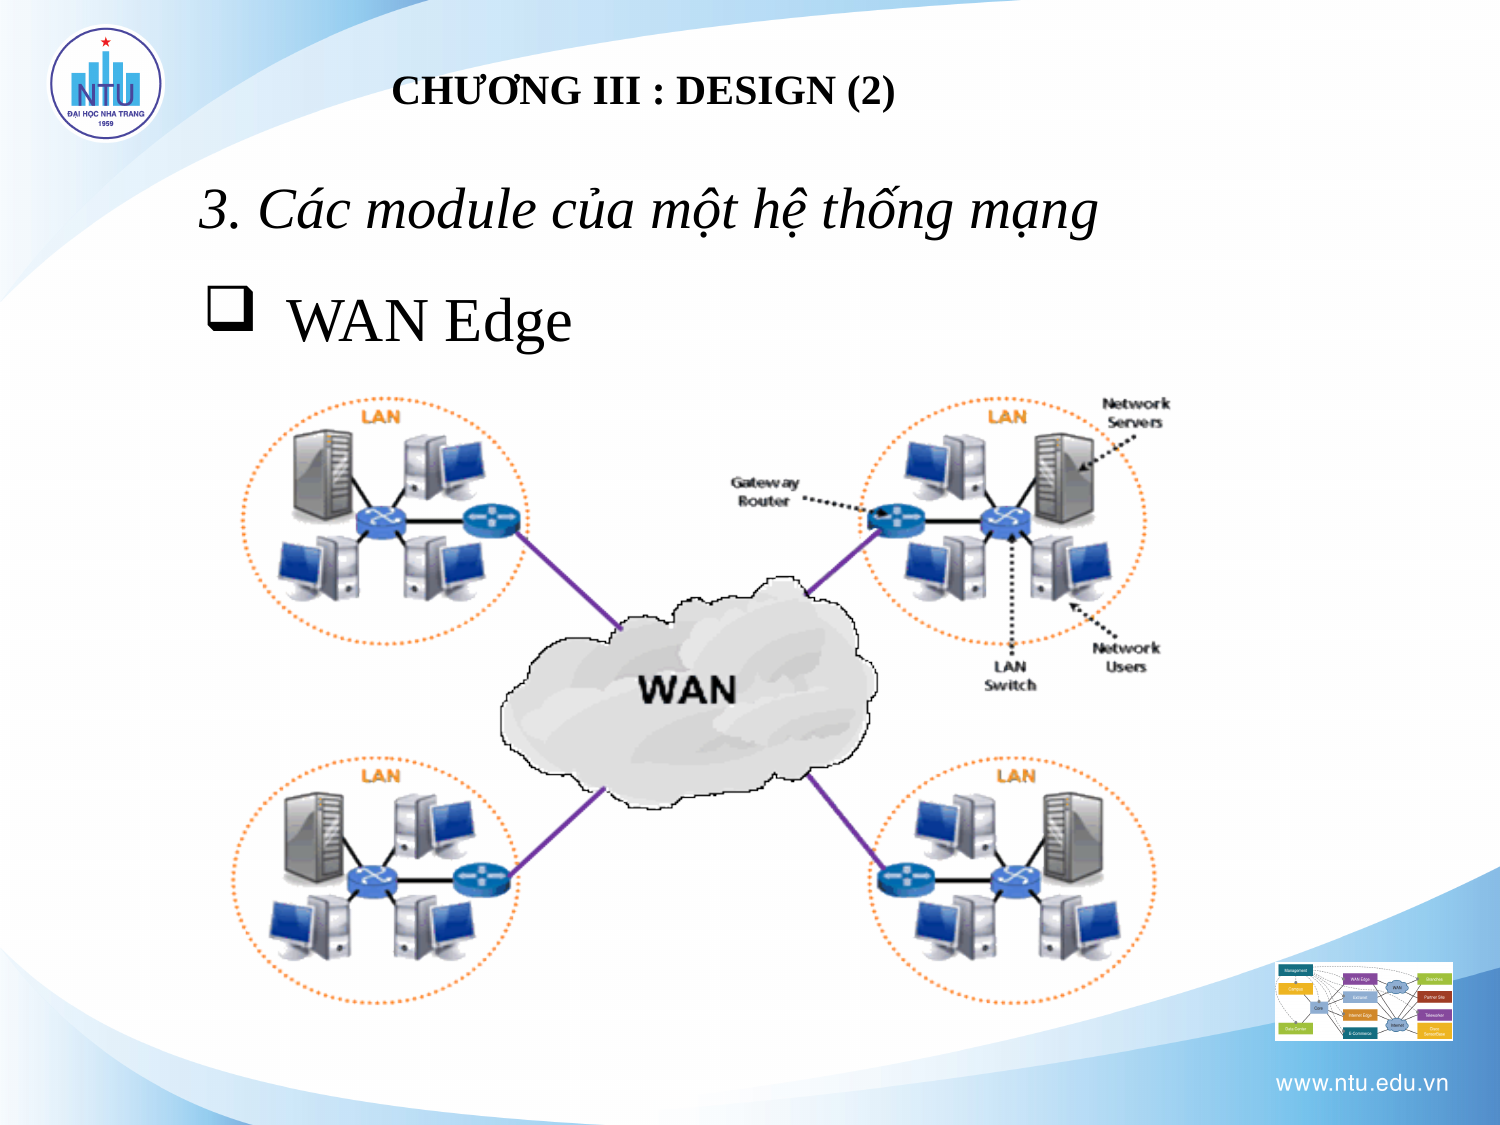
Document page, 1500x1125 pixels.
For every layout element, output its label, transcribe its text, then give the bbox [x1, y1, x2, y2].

title CHƯƠNG III : DESIGN (2) [187, 37, 1100, 138]
text_box WAN Edge [187, 271, 1338, 362]
text_box 3. Các module của một hệ thống mạng [184, 162, 1472, 248]
picture [0, 0, 1500, 1125]
